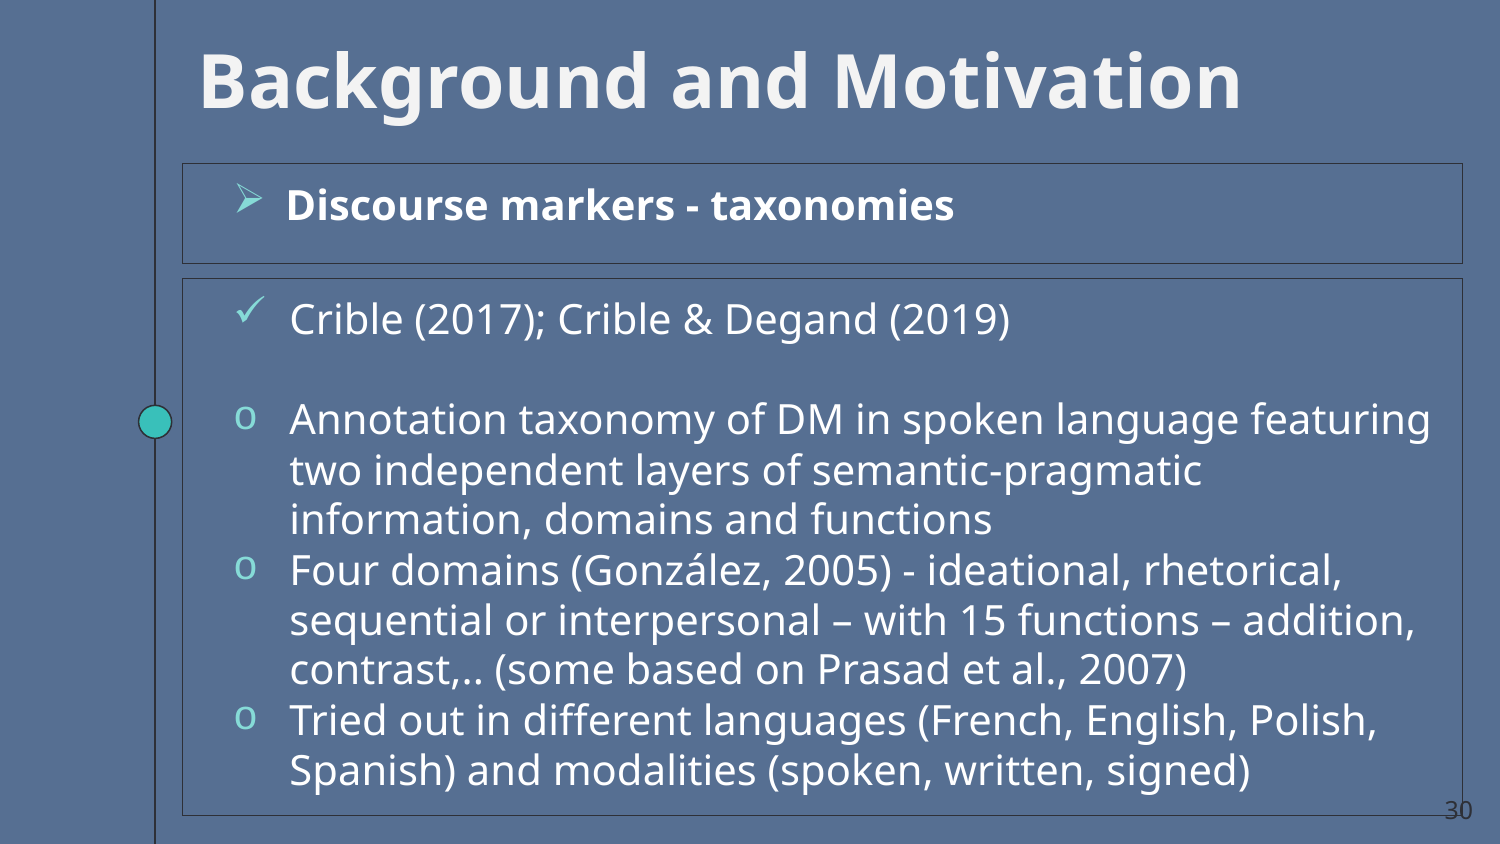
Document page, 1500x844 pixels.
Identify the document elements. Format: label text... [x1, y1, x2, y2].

subtitle Background and Motivation [182, 28, 1278, 129]
slide_number 30 [1398, 779, 1489, 832]
title Discourse markers - taxonomies [182, 163, 1463, 264]
text_box Crible (2017); Crible & Degand (2019) Annotation taxonomy of DM in spoken language featuring two independent layers of semantic-pragmatic information, domains and functions Four domains (González, 2005) - ideational, rhetorical, sequential or interpersonal – with 15 functions – addition, contrast,.. (some based on Prasad et al., 2007) Tried out in different languages (French, English, Polish, Spanish) and modalities (spoken, written, signed) [182, 278, 1463, 816]
